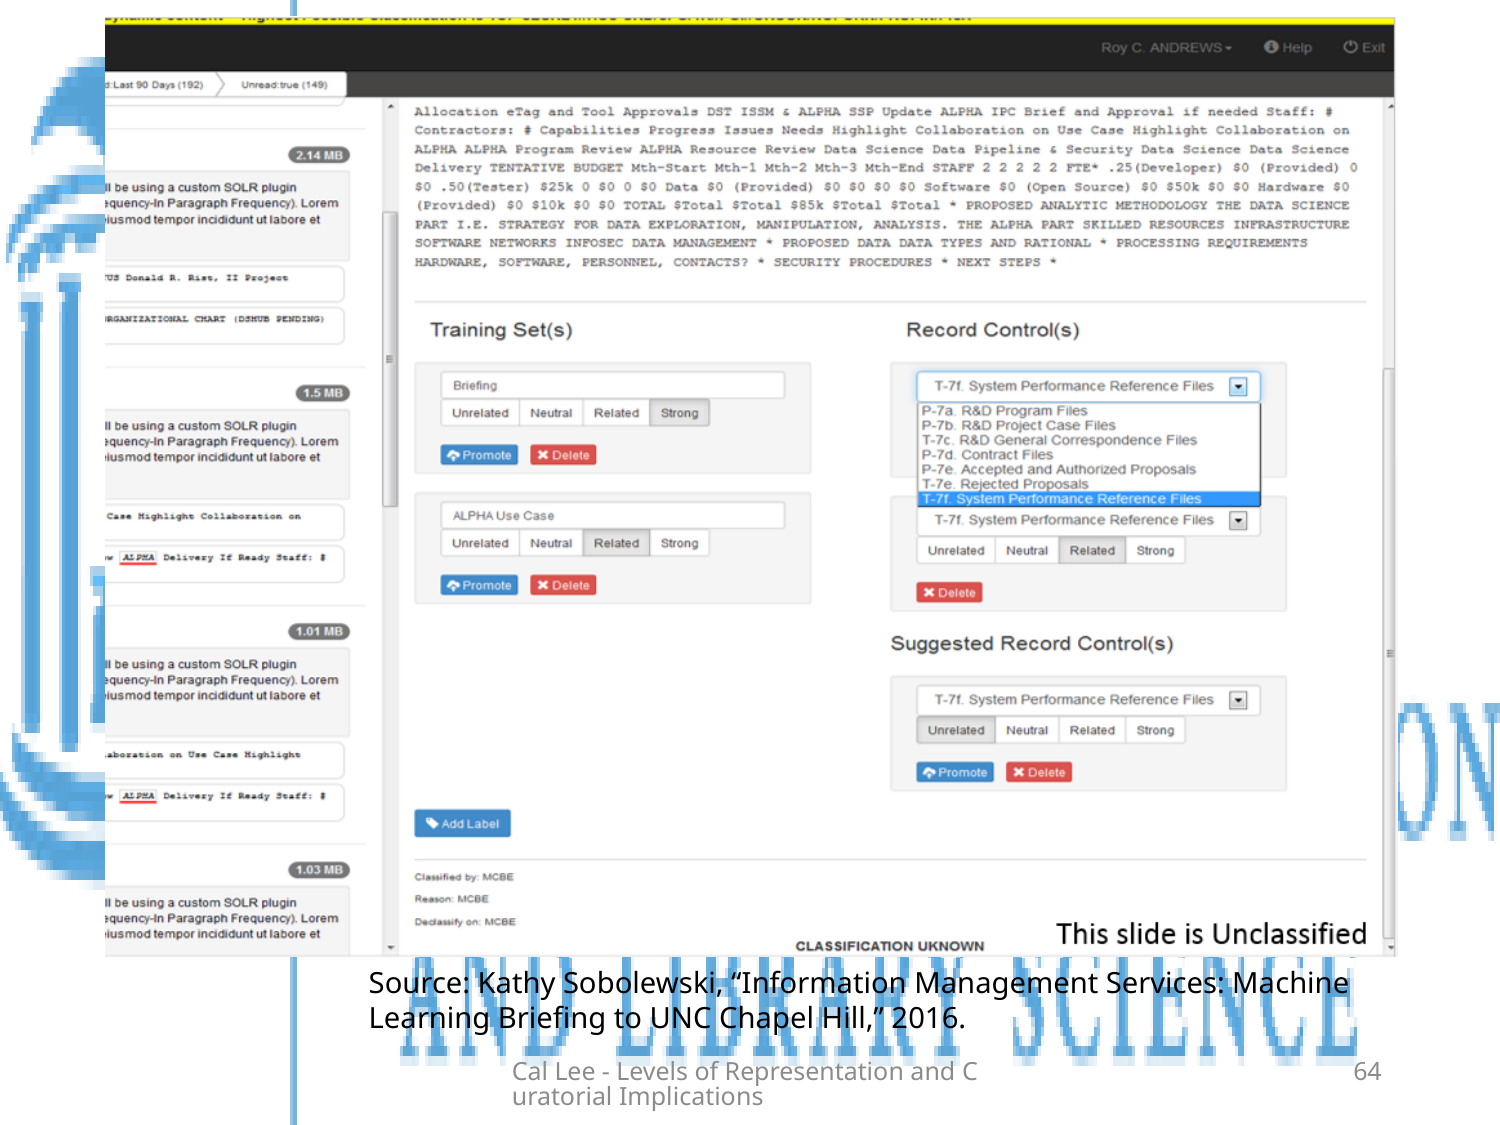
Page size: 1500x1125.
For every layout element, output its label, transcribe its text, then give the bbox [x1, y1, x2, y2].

picture [0, 0, 1500, 1125]
footer Cal Lee - Levels of Representation and Curatorial Implications [496, 1042, 1004, 1103]
slide_number 64 [1059, 1042, 1397, 1103]
text_box Source: Kathy Sobolewski, “Information Management Services: Machine Learning Briefing to UNC Chapel Hill,” 2016. [354, 956, 1483, 1042]
